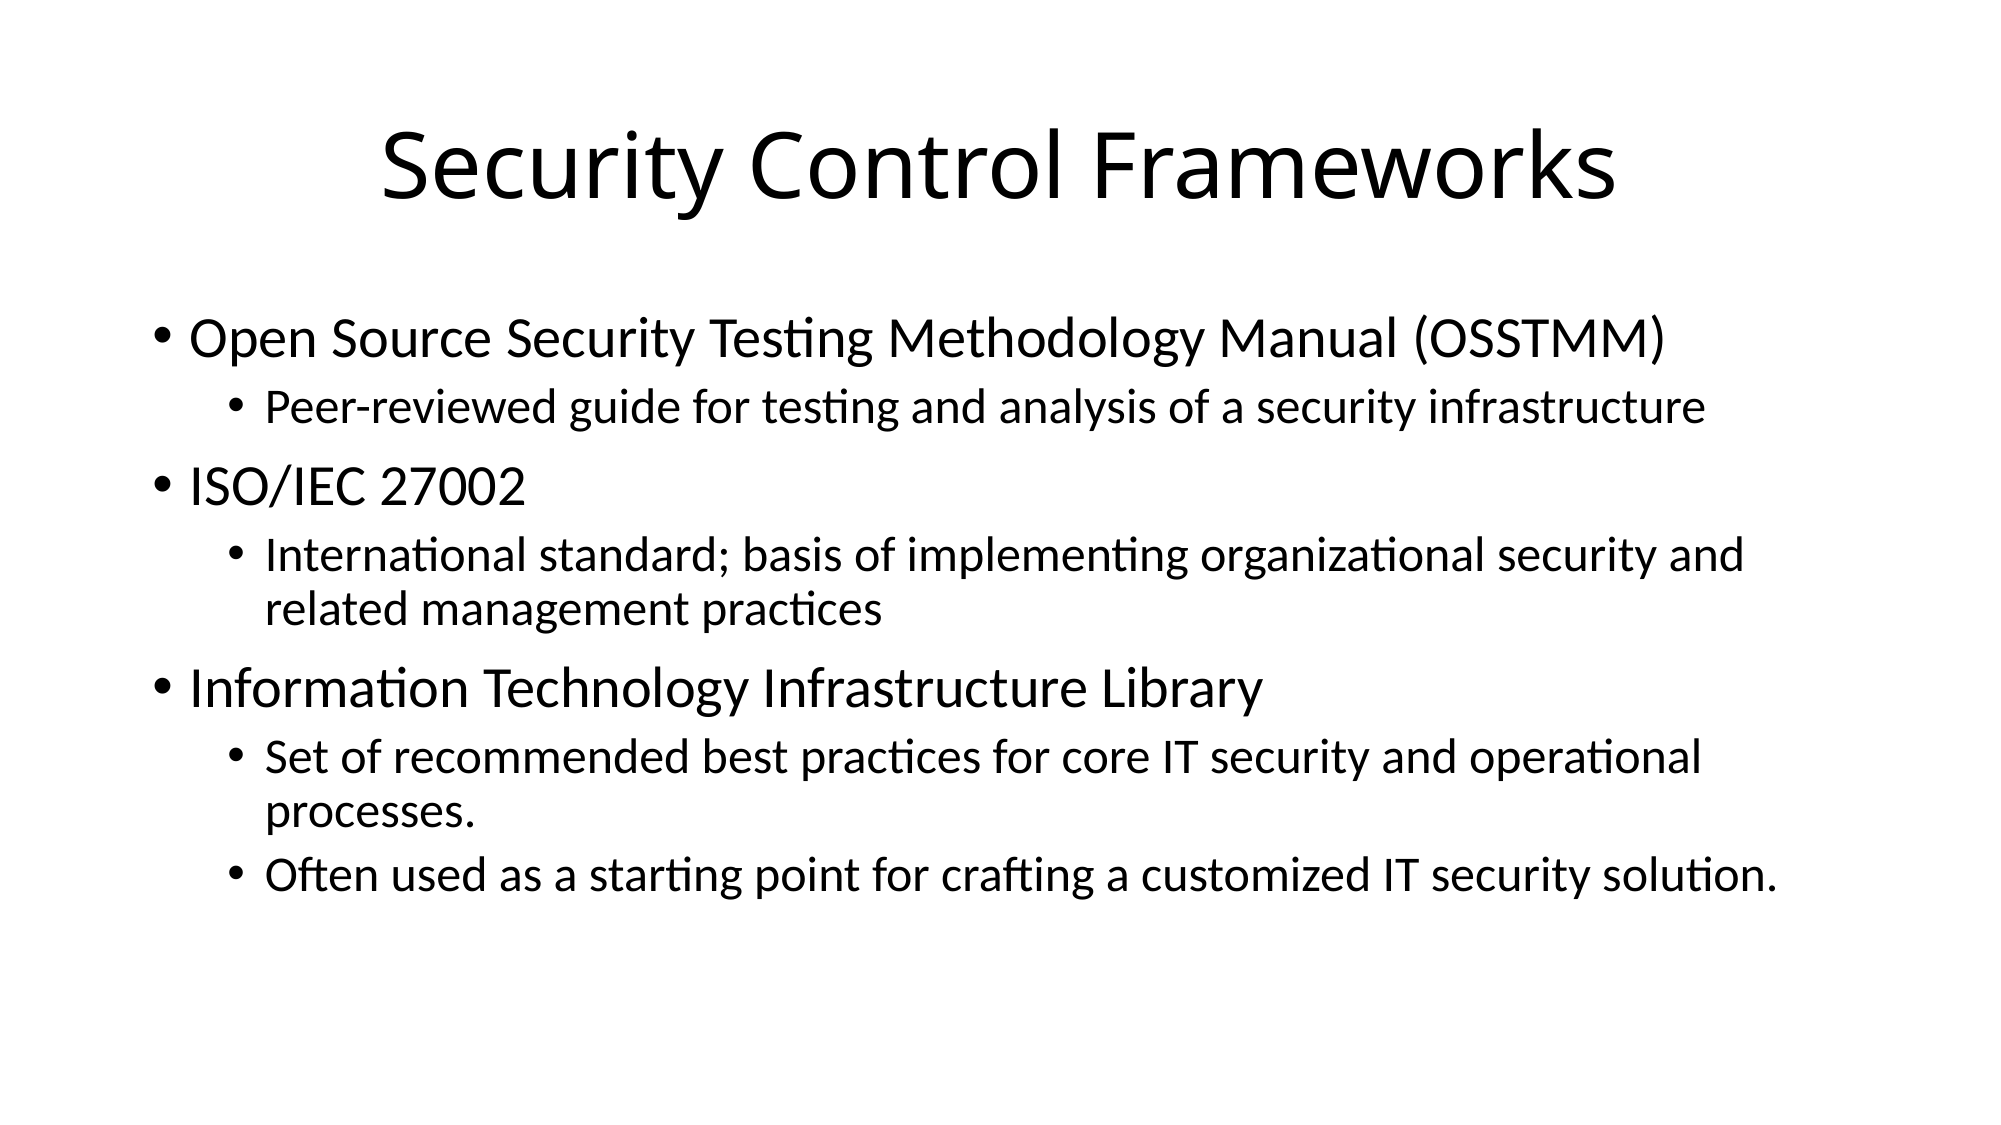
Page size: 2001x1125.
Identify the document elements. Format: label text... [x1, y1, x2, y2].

title Security Control Frameworks [137, 59, 1863, 278]
list Open Source Security Testing Methodology Manual (OSSTMM) Peer-reviewed guide for testing and analysis of a security infrastructure ISO/IEC 27002 International standard; basis of implementing organizational security and related management practices Information Technology Infrastructure Library Set of recommended best practices for core IT security and operational processes. Often used as a starting point for crafting a customized IT security solution. [137, 299, 1863, 1014]
